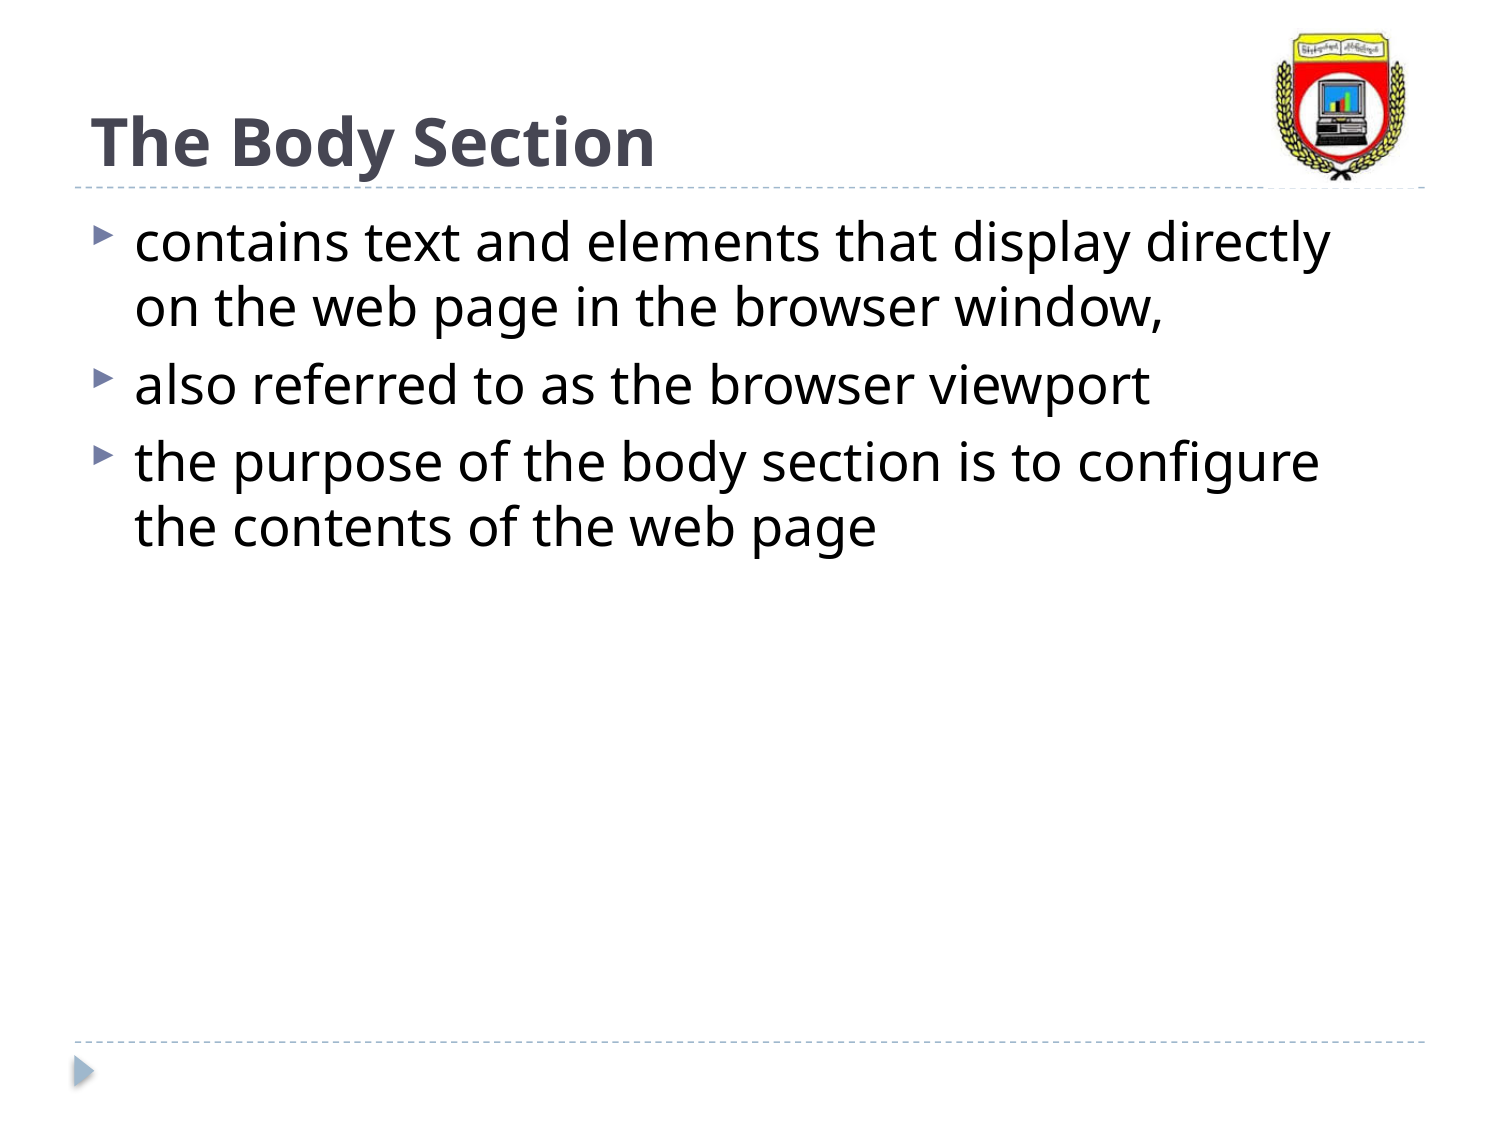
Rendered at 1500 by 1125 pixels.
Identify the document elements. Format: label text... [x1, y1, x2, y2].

title The Body Section [75, 62, 1425, 188]
list contains text and elements that display directly on the web page in the browser window, also referred to as the browser viewport the purpose of the body section is to configure the contents of the web page [75, 200, 1425, 1010]
picture [1264, 24, 1417, 62]
